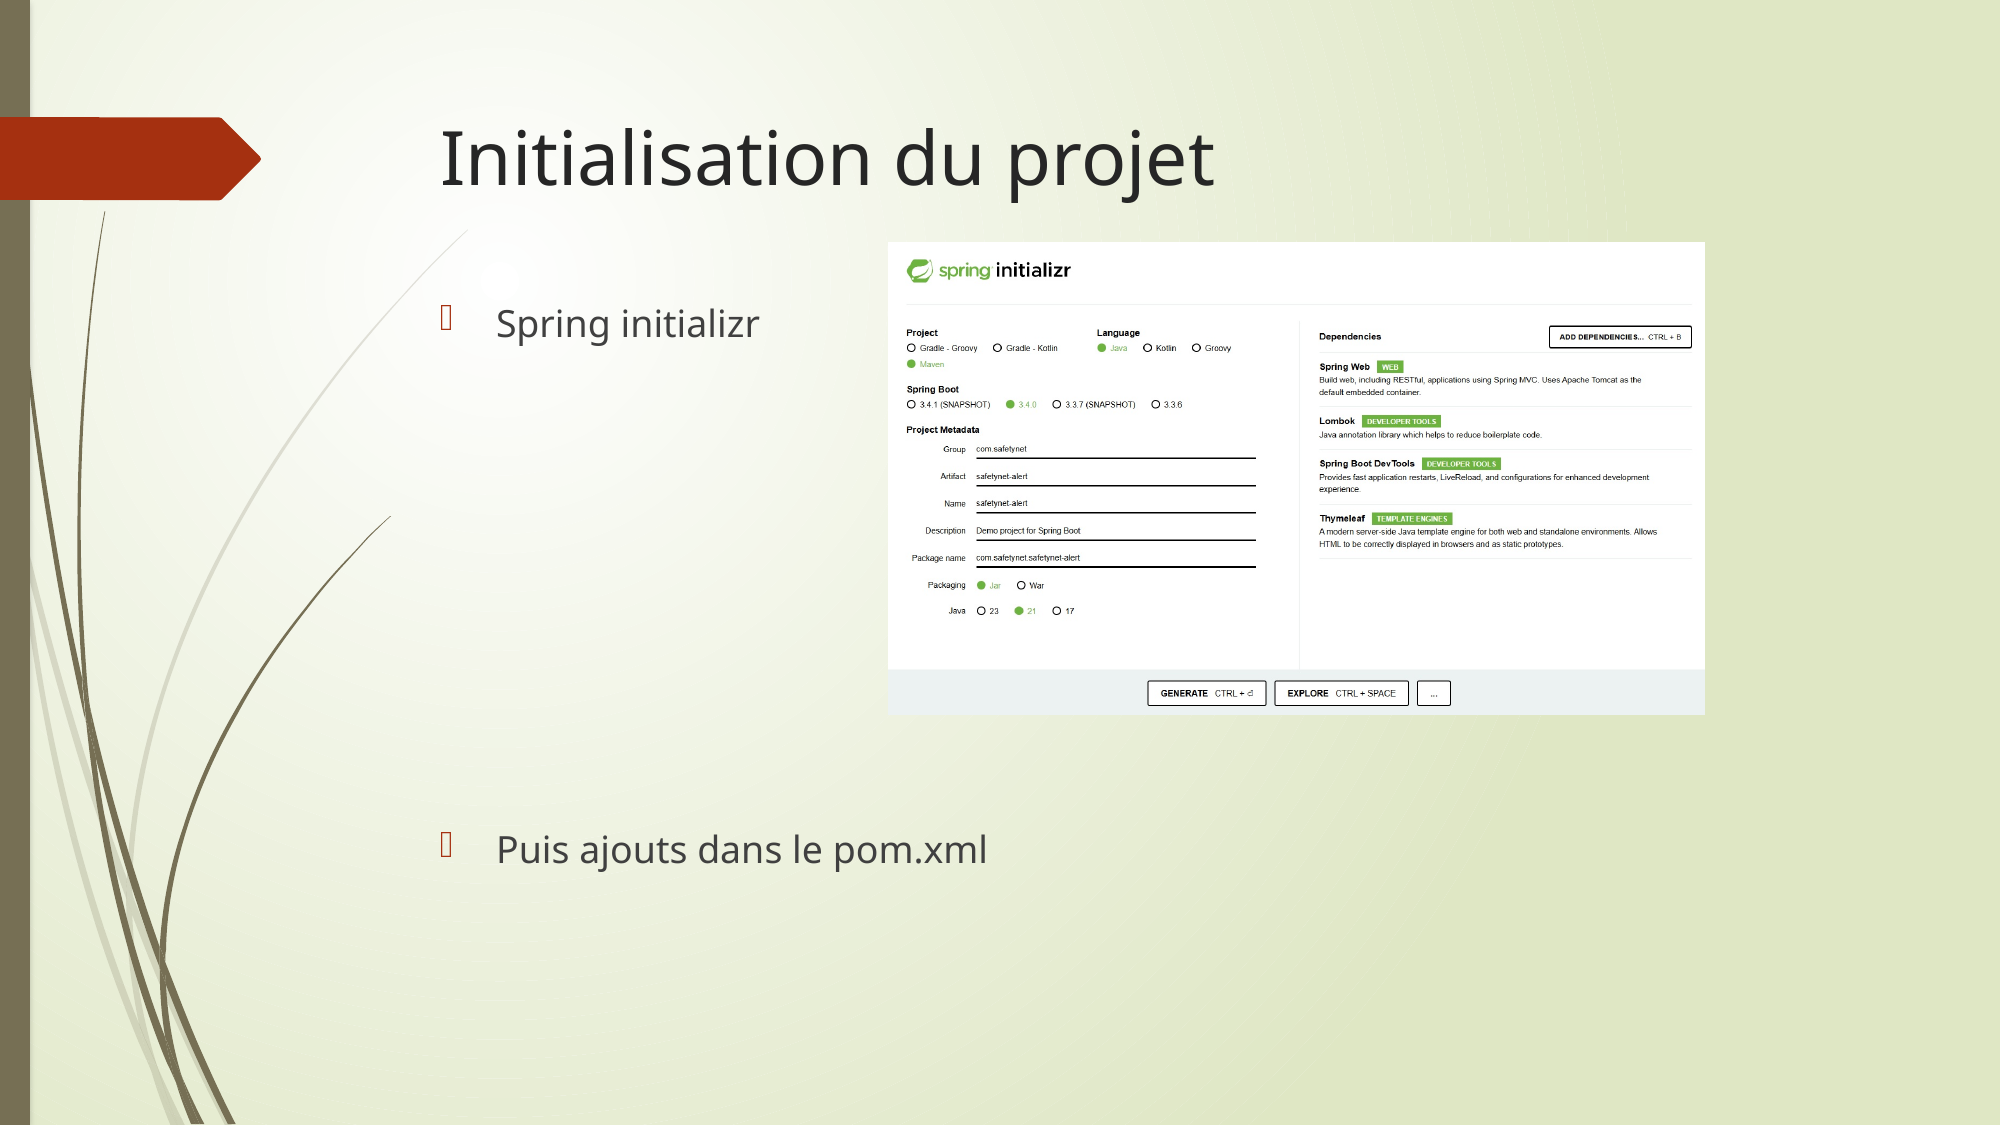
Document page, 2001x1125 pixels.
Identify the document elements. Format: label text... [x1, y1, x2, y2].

title Initialisation du projet [425, 102, 1888, 292]
picture [887, 242, 1705, 716]
list Spring initializr Puis ajouts dans le pom.xml [424, 292, 1888, 970]
